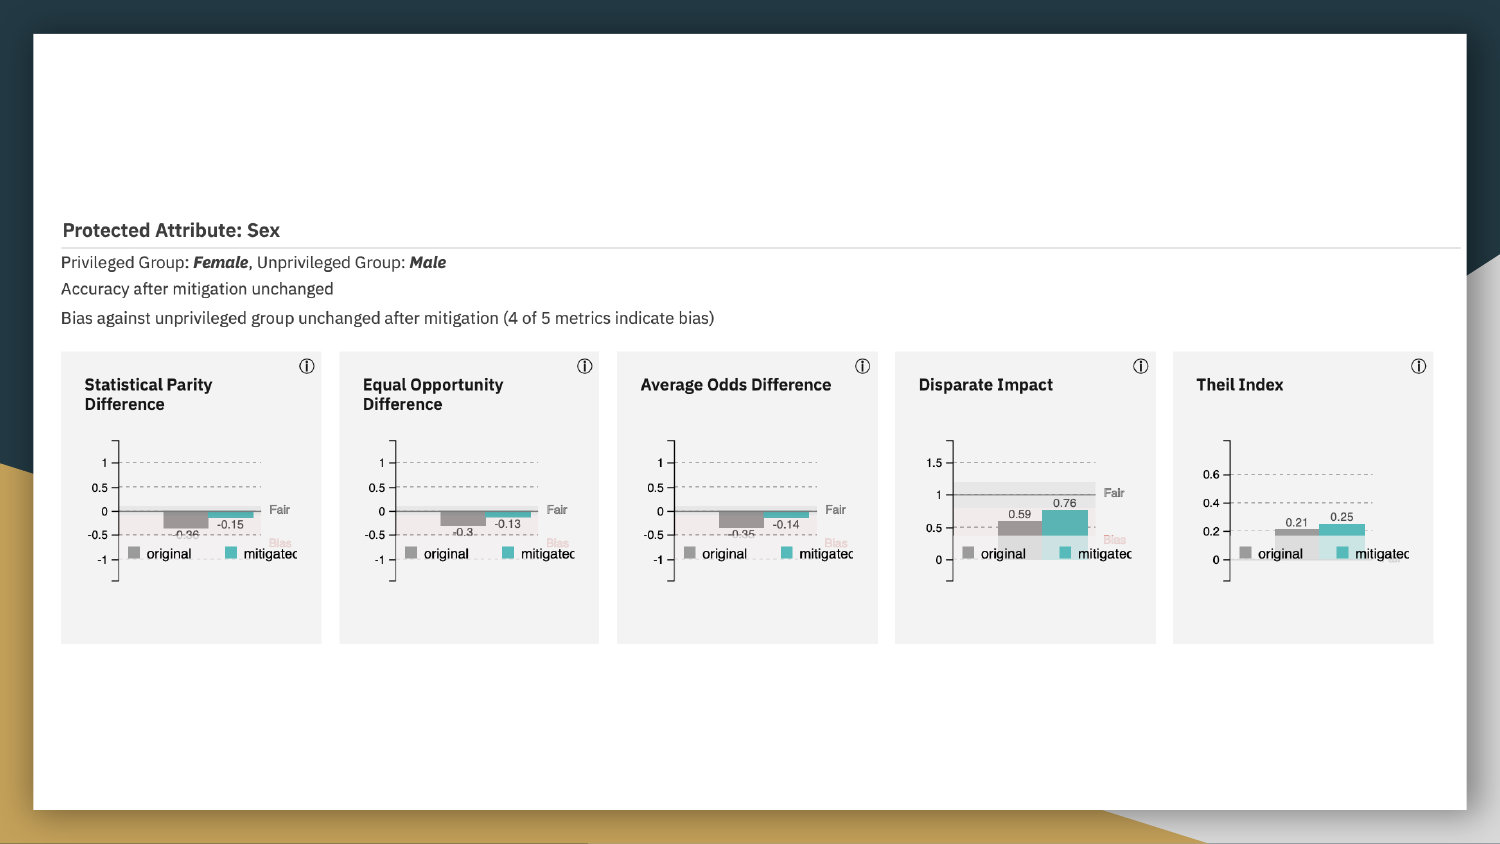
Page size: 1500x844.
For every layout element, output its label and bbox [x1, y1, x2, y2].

picture [45, 210, 1461, 658]
